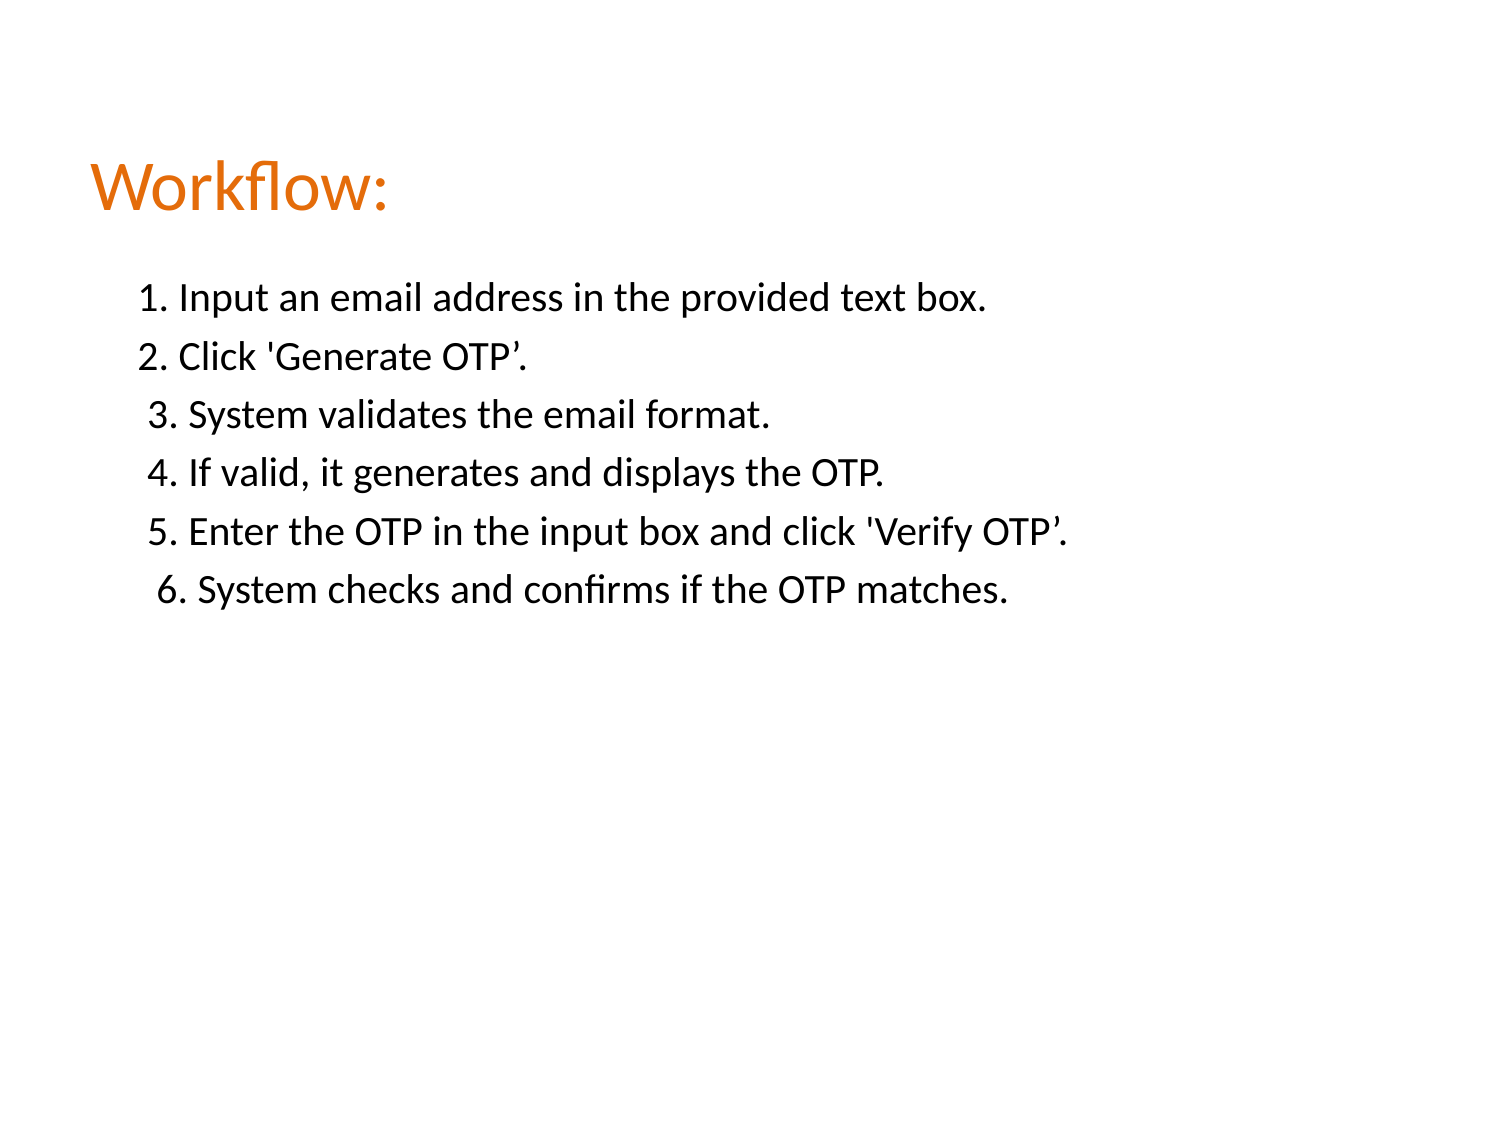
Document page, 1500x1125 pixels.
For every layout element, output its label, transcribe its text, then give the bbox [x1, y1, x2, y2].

title Workflow: [75, 45, 1425, 233]
list 1. Input an email address in the provided text box. 2. Click 'Generate OTP’. 3. System validates the email format. 4. If valid, it generates and displays the OTP. 5. Enter the OTP in the input box and click 'Verify OTP’. 6. System checks and confirms if the OTP matches. [75, 262, 1425, 1005]
